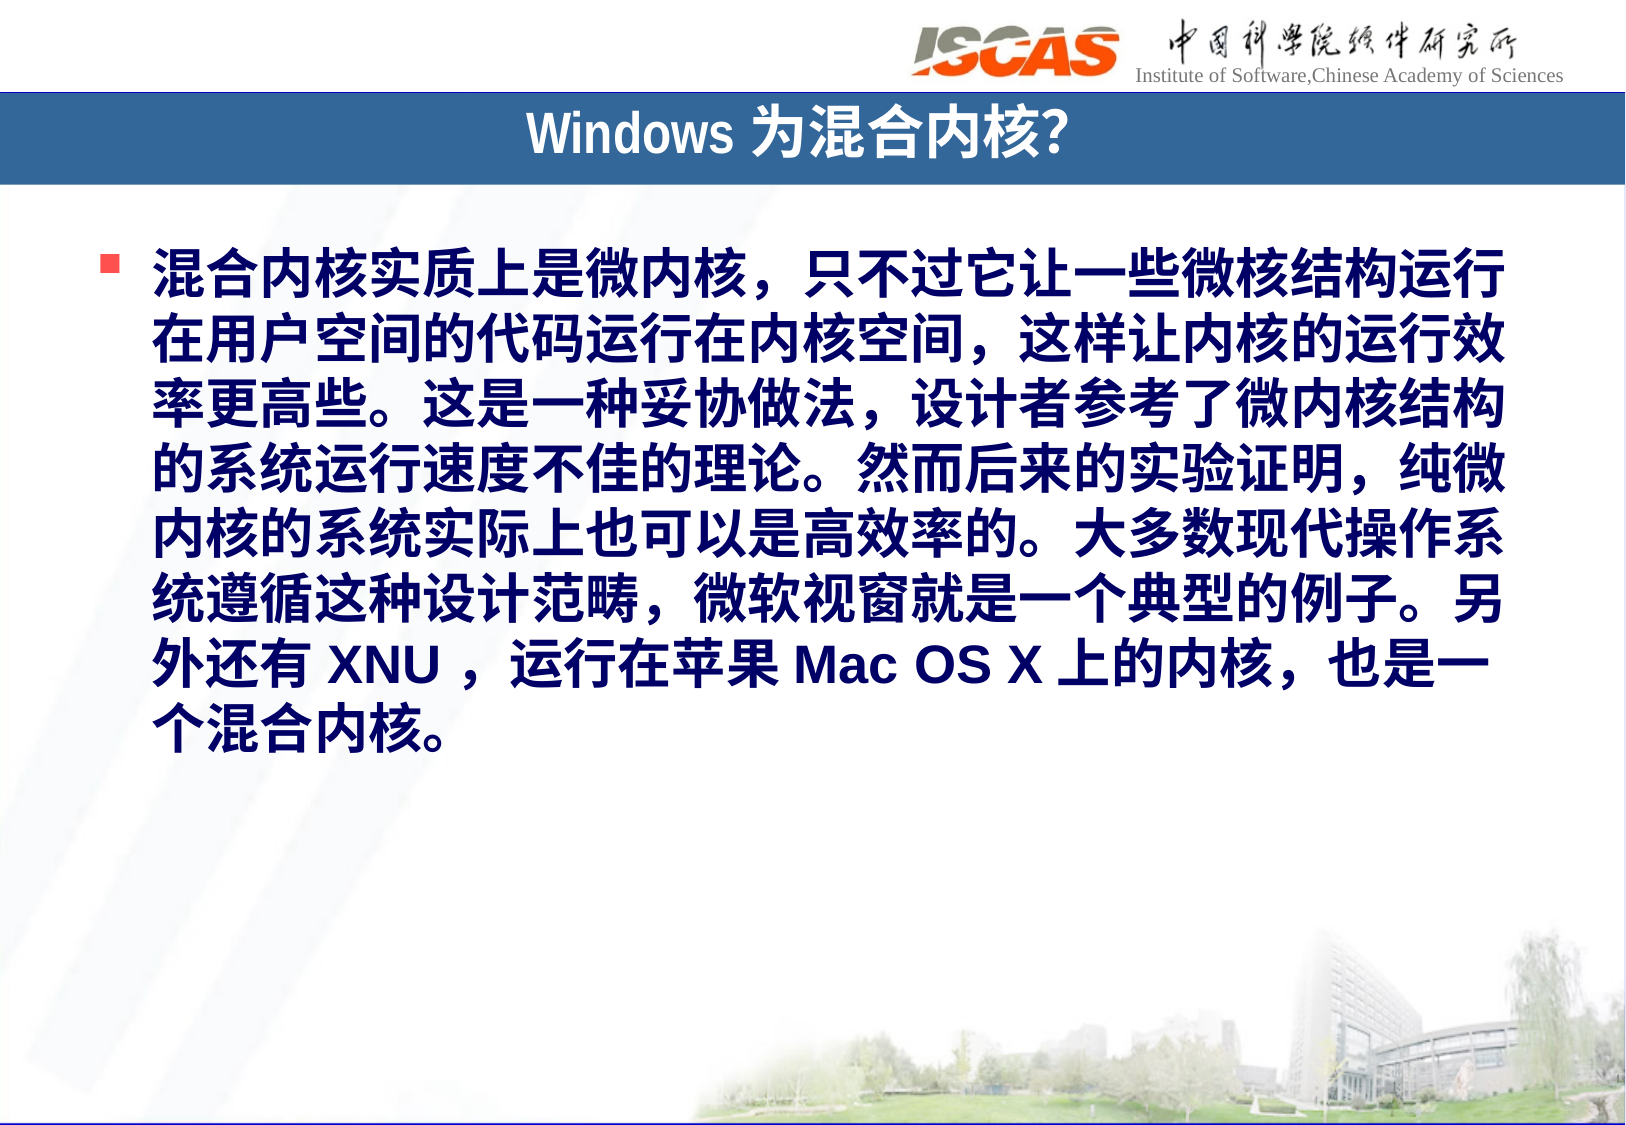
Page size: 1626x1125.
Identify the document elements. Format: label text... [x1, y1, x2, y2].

picture [0, 92, 1626, 1125]
picture [907, 18, 1132, 87]
list 混合内核实质上是微内核，只不过它让一些微核结构运行在用户空间的代码运行在内核空间，这样让内核的运行效率更高些。这是一种妥协做法，设计者参考了微内核结构的系统运行速度不佳的理论。然而后来的实验证明，纯微内核的系统实际上也可以是高效率的。大多数现代操作系统遵循这种设计范畴，微软视窗就是一个典型的例子。另外还有XNU，运行在苹果Mac OS X上的内核，也是一个混合内核。 [80, 231, 1545, 988]
picture [1166, 15, 1519, 71]
title Windows为混合内核？ [0, 93, 1625, 185]
